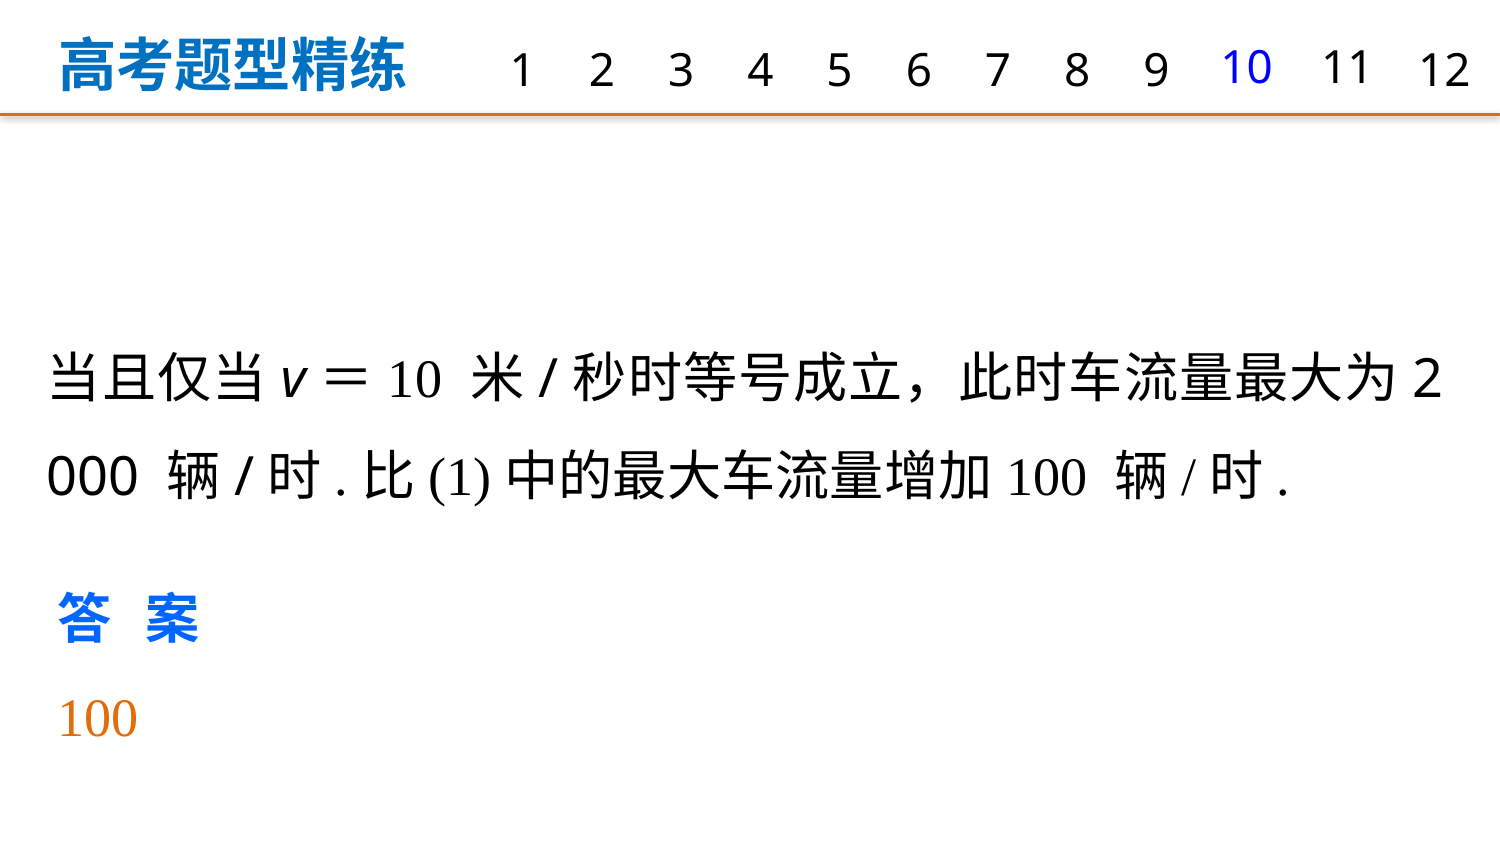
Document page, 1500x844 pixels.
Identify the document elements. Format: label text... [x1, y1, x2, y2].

text_box 5 [804, 36, 875, 106]
text_box 6 [884, 36, 954, 106]
text_box 12 [1402, 36, 1486, 106]
text_box 7 [963, 36, 1033, 106]
text_box 答案 100 [42, 544, 317, 658]
text_box 3 [646, 36, 716, 106]
text_box 11 [1301, 36, 1394, 101]
text_box 8 [1042, 36, 1113, 106]
text_box 4 [725, 36, 796, 106]
text_box 10 [1201, 36, 1293, 101]
text_box 2 [567, 36, 637, 106]
text_box 1 [488, 36, 558, 106]
text_box 当且仅当v＝10 米/秒时等号成立，此时车流量最大为2 000 辆/时.比(1)中的最大车流量增加100 辆/时. [32, 303, 1459, 514]
text_box 9 [1121, 36, 1192, 106]
text_box 高考题型精练 [43, 20, 423, 105]
